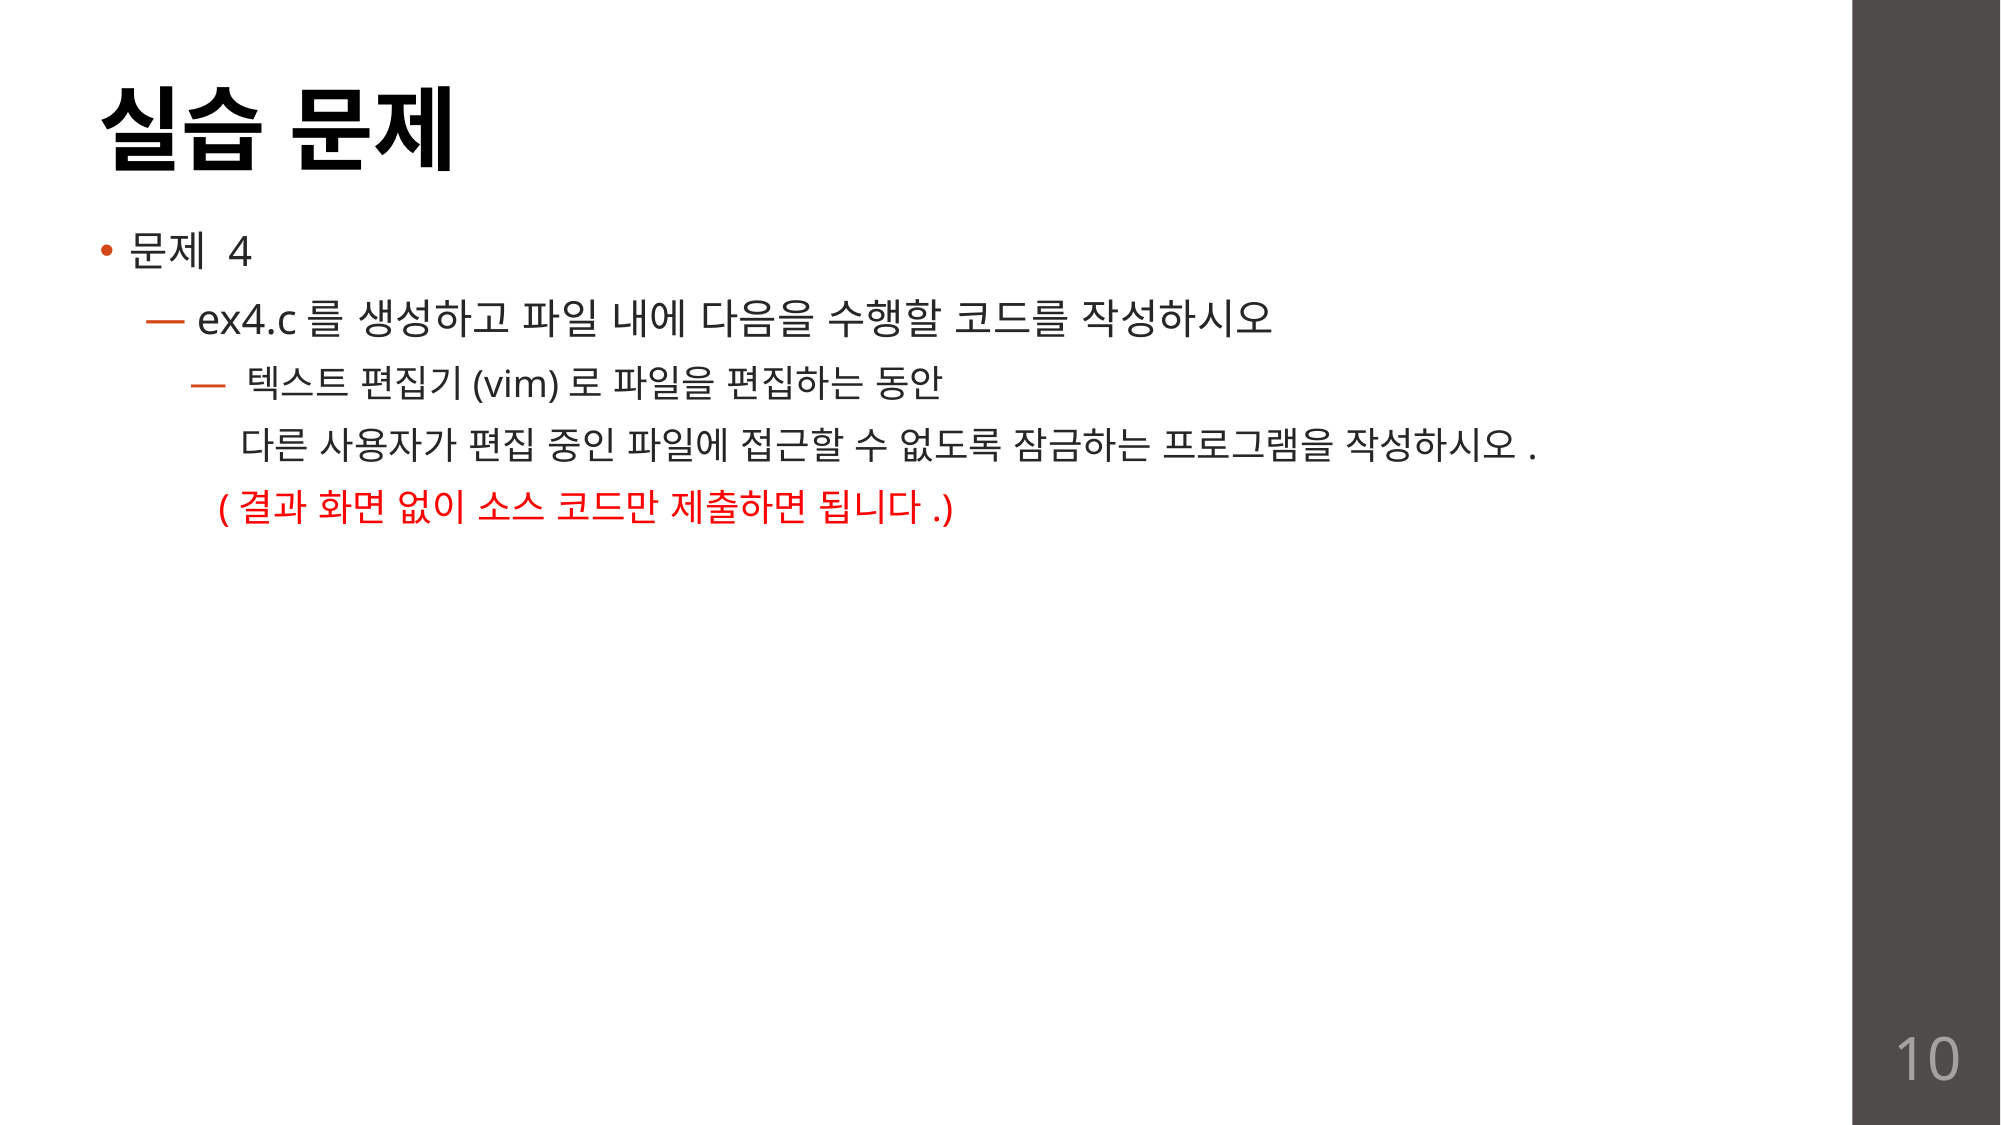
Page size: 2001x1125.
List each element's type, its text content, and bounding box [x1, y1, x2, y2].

list 문제 4 ex4.c를 생성하고 파일 내에 다음을 수행할 코드를 작성하시오 텍스트 편집기(vim)로 파일을 편집하는 동안 다른 사용자가 편집 중인 파일에 접근할 수 없도록 잠금하는 프로그램을 작성하시오. (결과 화면 없이 소스 코드만 제출하면 됩니다.) [39, 217, 1762, 902]
slide_number 10 [1852, 1012, 2000, 1110]
title 실습 문제 [83, 0, 1674, 191]
